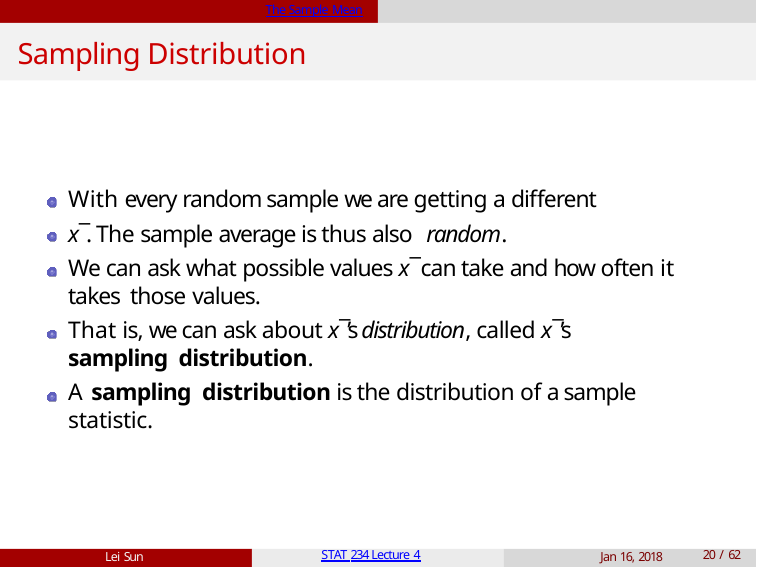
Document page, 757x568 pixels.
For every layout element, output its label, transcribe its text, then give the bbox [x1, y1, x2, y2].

text_box [0, 548, 251, 567]
text_box [251, 548, 503, 567]
slide_number 10 / 62 [698, 549, 747, 568]
footer Jan 16, 2018 [598, 549, 675, 568]
title Sampling Distribution [15, 35, 741, 131]
text_box [45, 265, 57, 277]
text_box With every random sample we are getting a different x¯. The sample average is thus also random. We can ask what possible values x¯ can take and how often it takes those values. That is, we can ask about x¯’s distribution, called x¯’s sampling distribution. A sampling distribution is the distribution of a sample statistic. [65, 177, 709, 433]
text_box [45, 196, 57, 208]
text_box [377, 0, 756, 22]
text_box The Sample Mean [263, 2, 369, 20]
text_box [0, 22, 756, 81]
text_box Lei Sun [102, 549, 149, 564]
text_box [45, 391, 57, 402]
slide_number STAT 234 Lecture 4 [319, 549, 437, 568]
text_box [503, 548, 756, 567]
text_box [45, 328, 57, 339]
text_box [45, 231, 57, 242]
